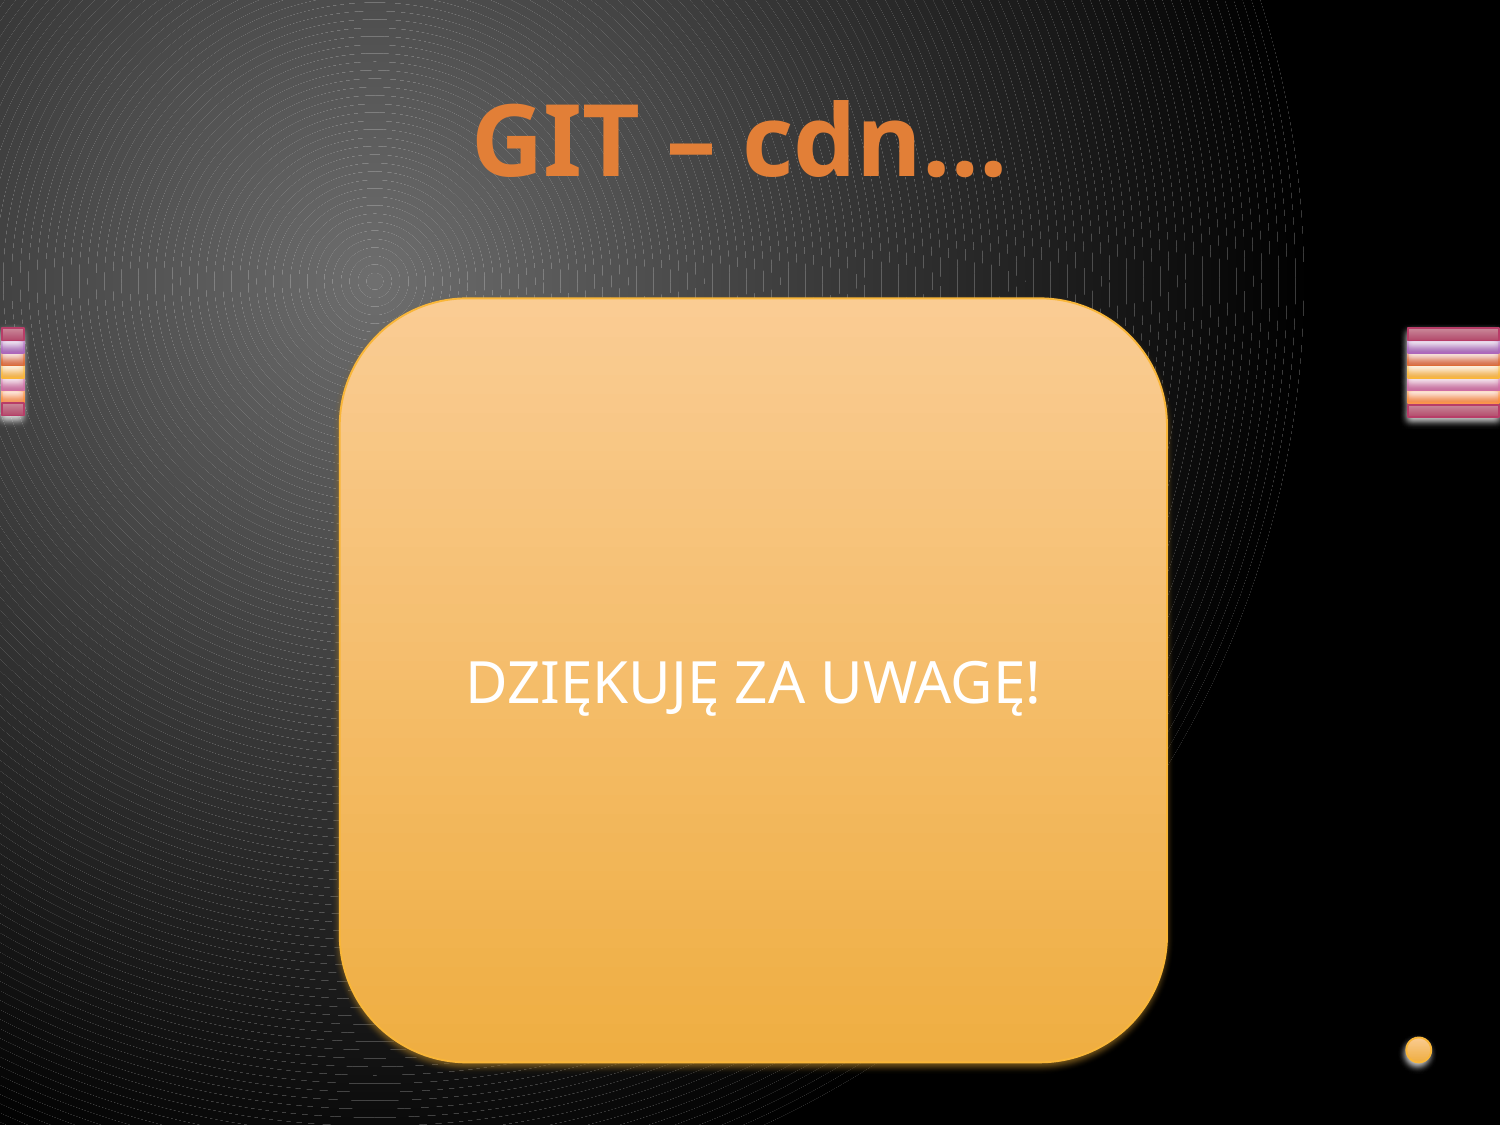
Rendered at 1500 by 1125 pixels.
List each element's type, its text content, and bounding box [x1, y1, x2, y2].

list GIT – cdn… [64, 42, 1415, 231]
text_box DZIĘKUJĘ ZA UWAGĘ! [339, 298, 1168, 1063]
